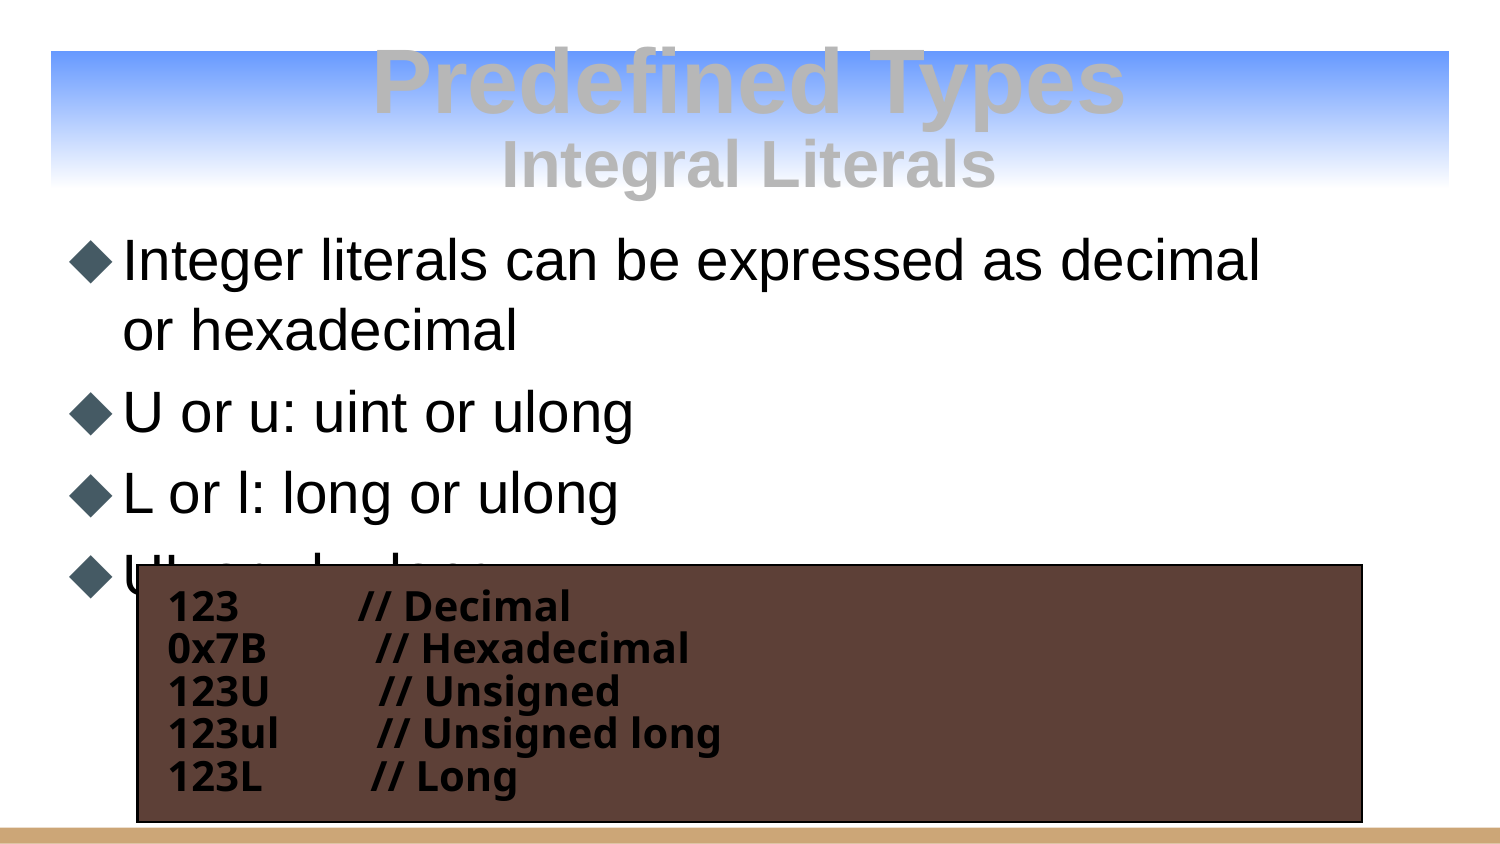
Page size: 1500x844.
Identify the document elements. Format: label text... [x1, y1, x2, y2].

title Predefined Types Integral Literals [51, 51, 1449, 189]
text_box 123 // Decimal 0x7B // Hexadecimal 123U // Unsigned 123ul // Unsigned long 123L // Long [137, 565, 1363, 823]
list Integer literals can be expressed as decimal or hexadecimal U or u: uint or ulong L or l: long or ulong UL or ul: ulong [51, 214, 1449, 765]
